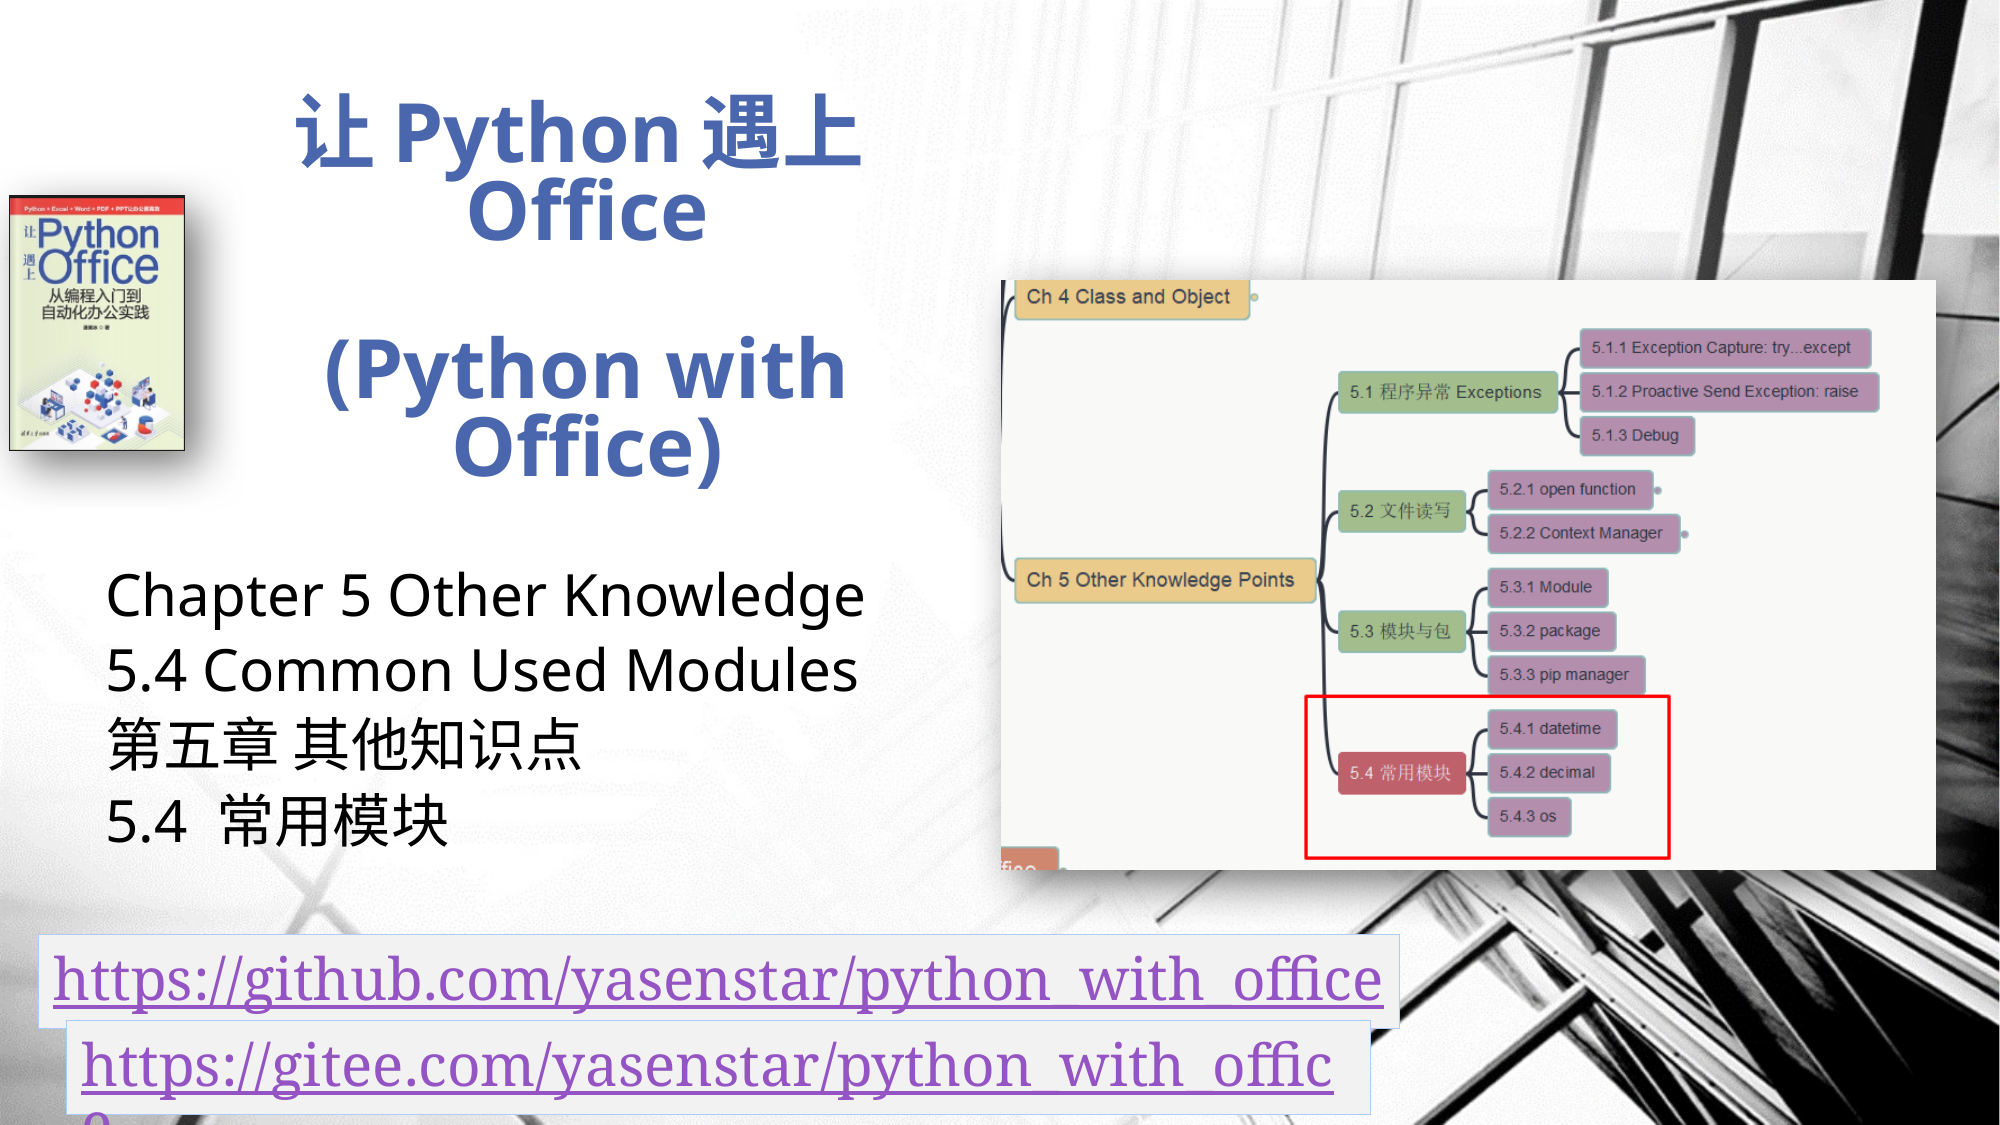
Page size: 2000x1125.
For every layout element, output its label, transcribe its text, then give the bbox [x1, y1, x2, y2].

picture [0, 0, 2000, 1125]
subtitle Chapter 5 Other Knowledge 5.4 Common Used Modules 第五章 其他知识点 5.4 常用模块 [90, 558, 1000, 917]
text_box https://github.com/yasenstar/python_with_office [38, 934, 1400, 1029]
title 让Python遇上Office (Python with Office) [174, 87, 1000, 500]
text_box https://gitee.com/yasenstar/python_with_office [66, 1020, 1371, 1115]
